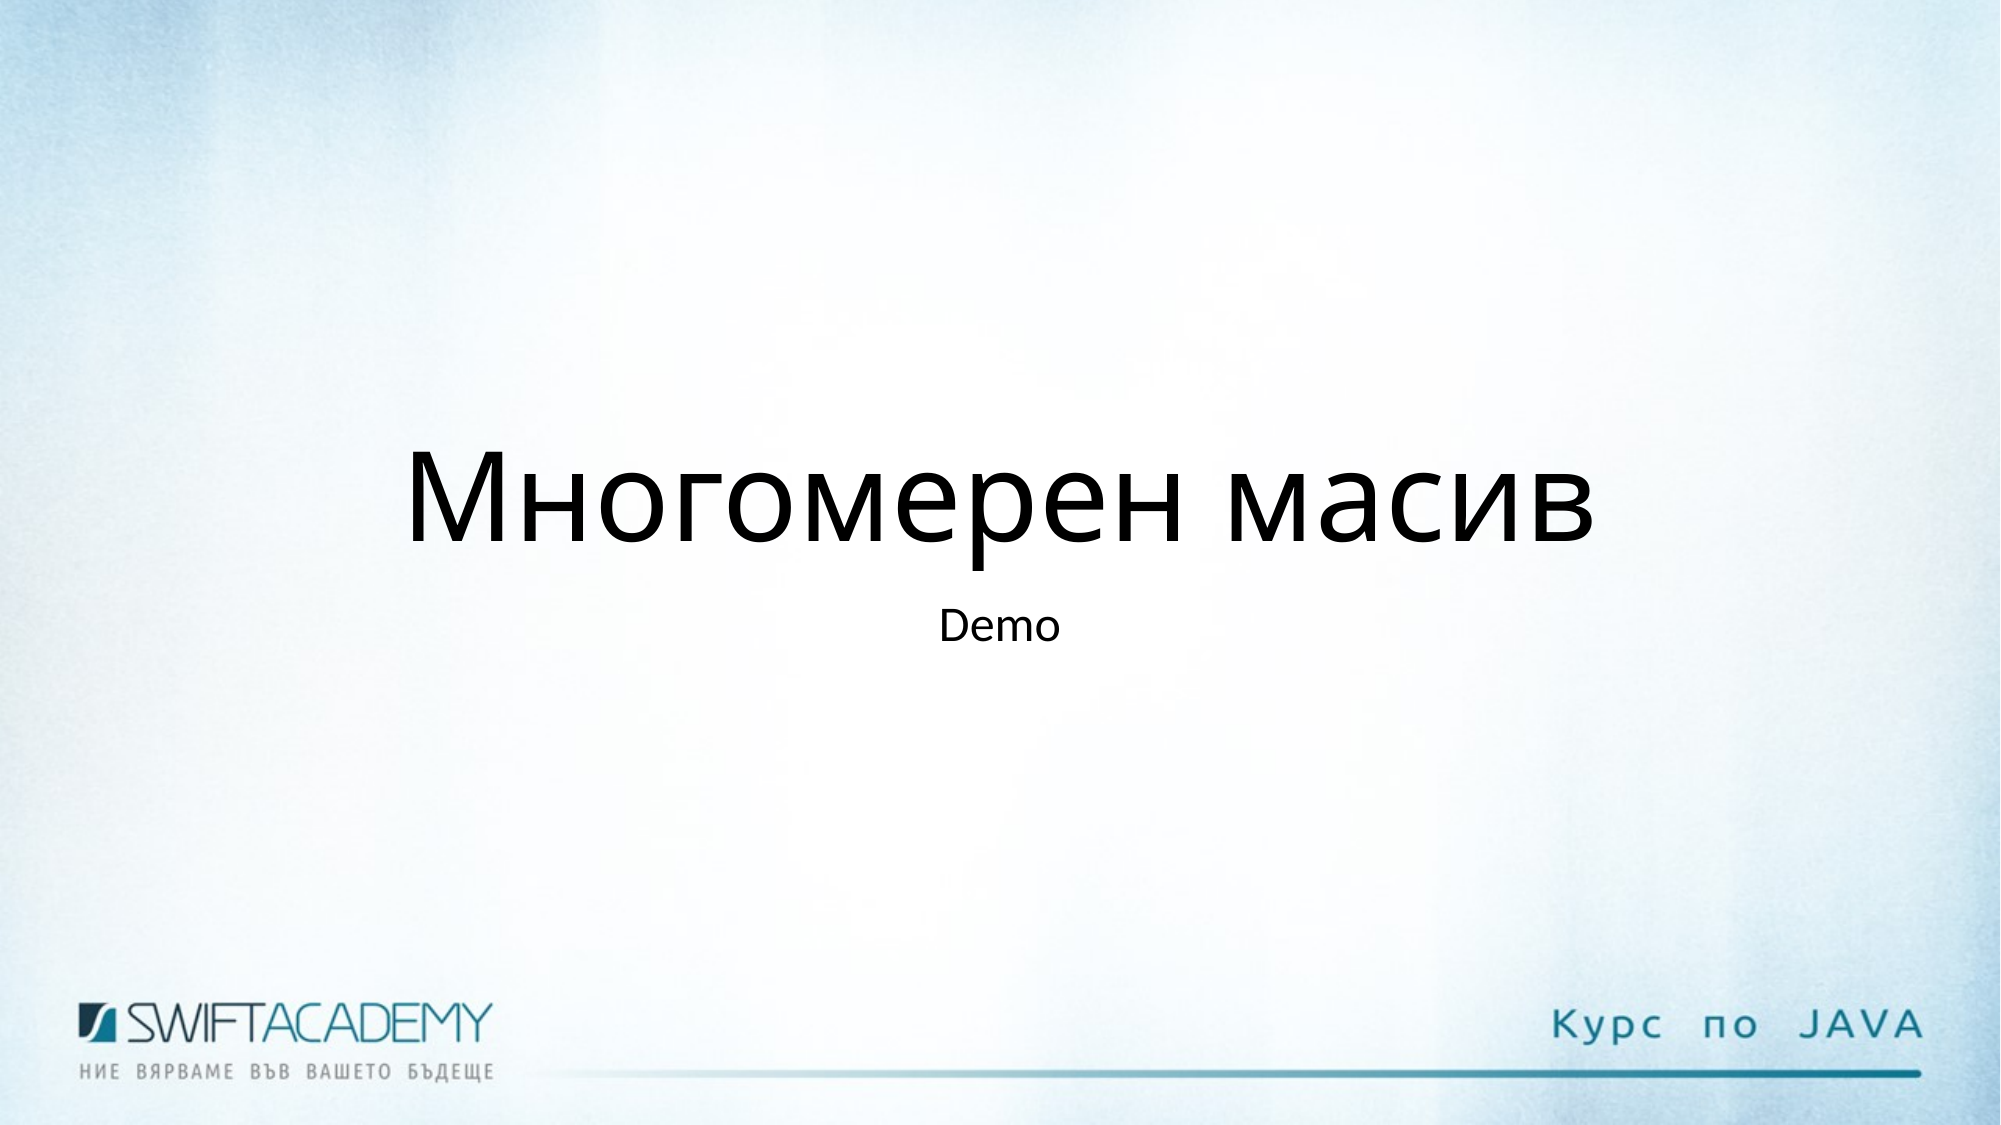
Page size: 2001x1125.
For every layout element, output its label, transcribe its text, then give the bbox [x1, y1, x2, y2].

title Многомерен масив [249, 184, 1750, 576]
picture [0, 0, 2001, 1125]
subtitle Demo [249, 590, 1750, 863]
